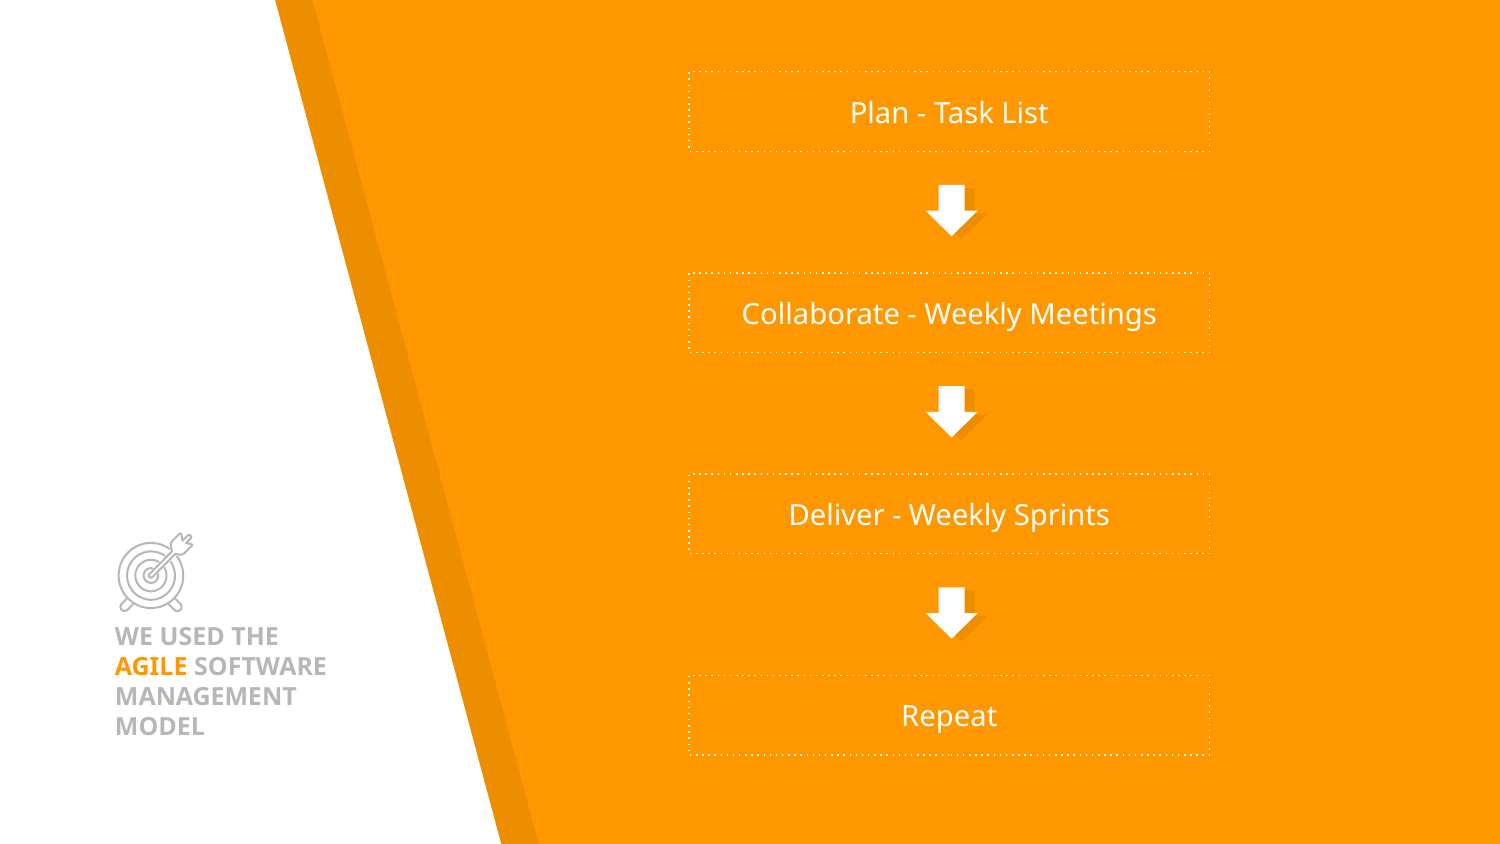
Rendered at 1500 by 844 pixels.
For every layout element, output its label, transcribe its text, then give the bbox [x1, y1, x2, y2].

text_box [925, 184, 988, 240]
text_box Collaborate - Weekly Meetings [688, 272, 1210, 353]
text_box Deliver - Weekly Sprints [688, 474, 1210, 554]
title WE USED THE AGILE SOFTWARE MANAGEMENT MODEL [100, 675, 365, 755]
text_box Plan - Task List [688, 71, 1210, 152]
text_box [925, 587, 988, 642]
text_box Repeat [688, 675, 1210, 755]
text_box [118, 533, 193, 612]
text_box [925, 385, 988, 441]
